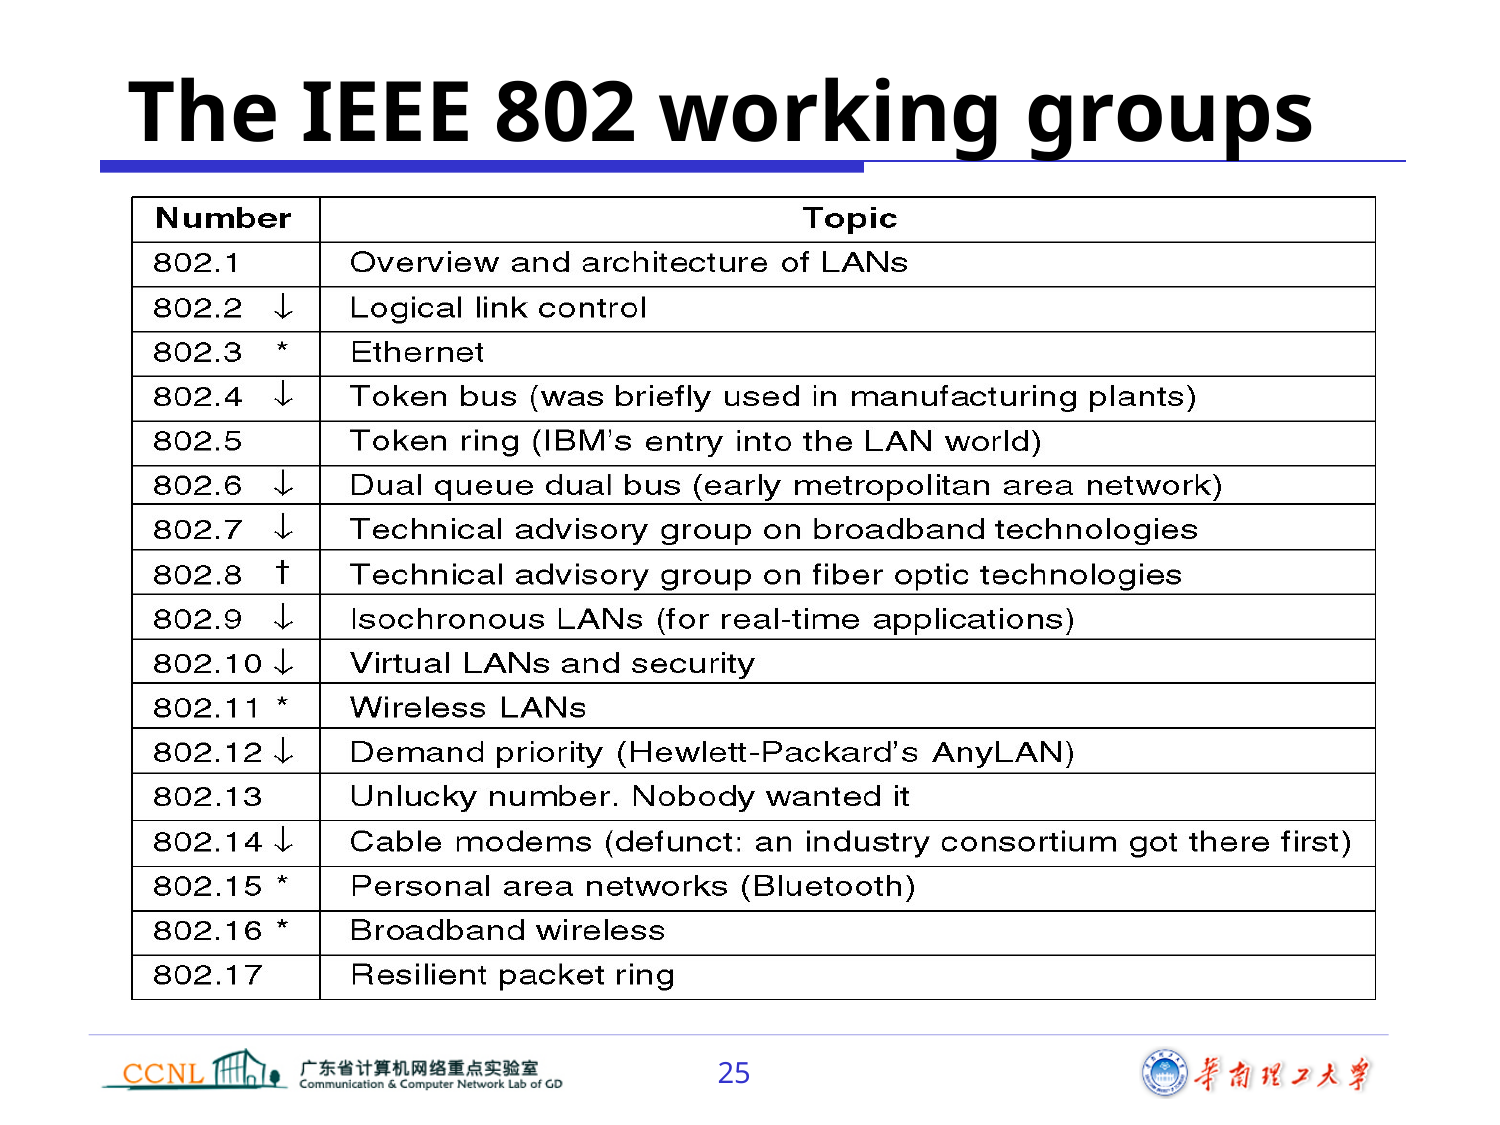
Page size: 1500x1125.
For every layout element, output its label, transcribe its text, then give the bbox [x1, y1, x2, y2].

picture [88, 1046, 573, 1096]
title The IEEE 802 working groups [111, 54, 1388, 162]
picture [111, 196, 1377, 1000]
picture [1139, 1046, 1382, 1099]
